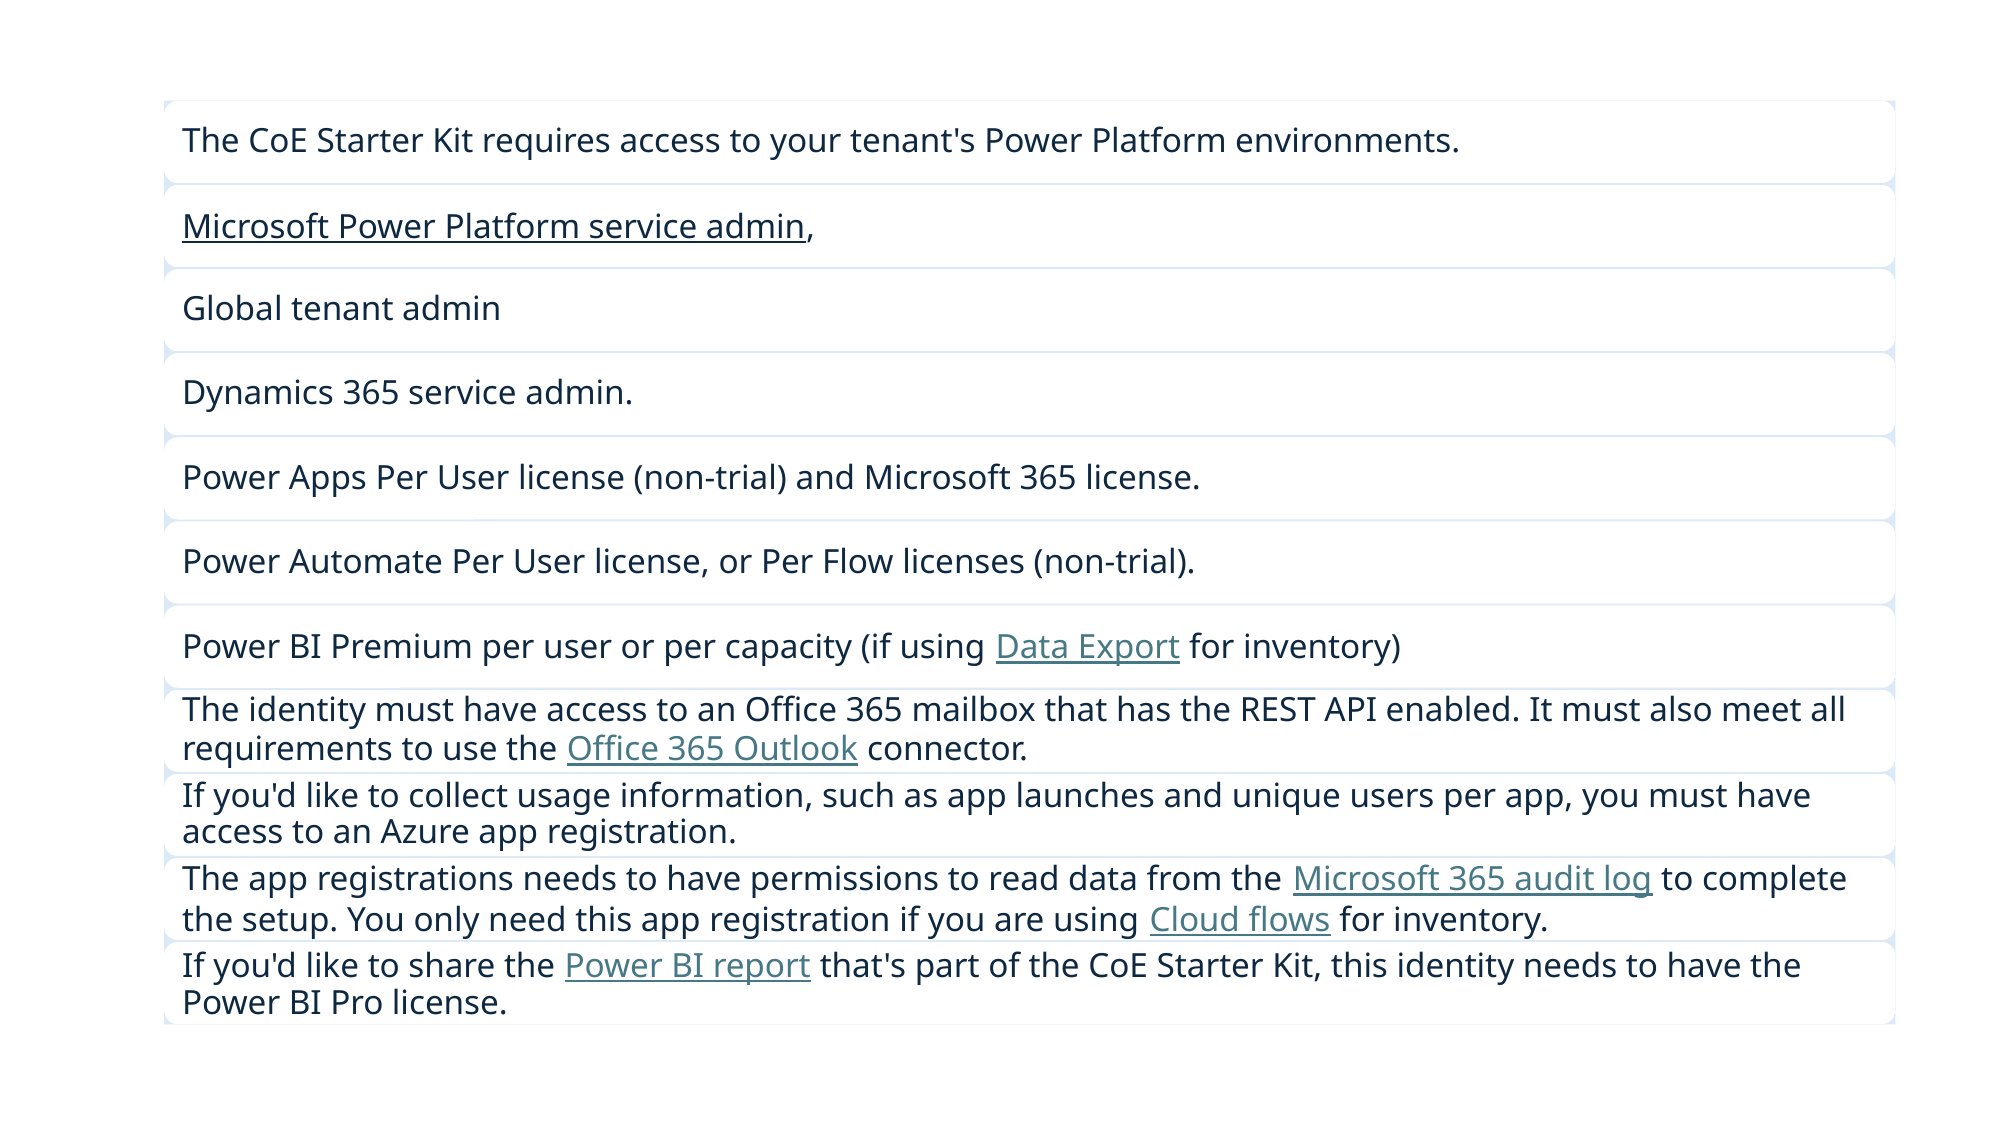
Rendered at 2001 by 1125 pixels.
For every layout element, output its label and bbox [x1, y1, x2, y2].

text_box [163, 99, 1896, 1025]
